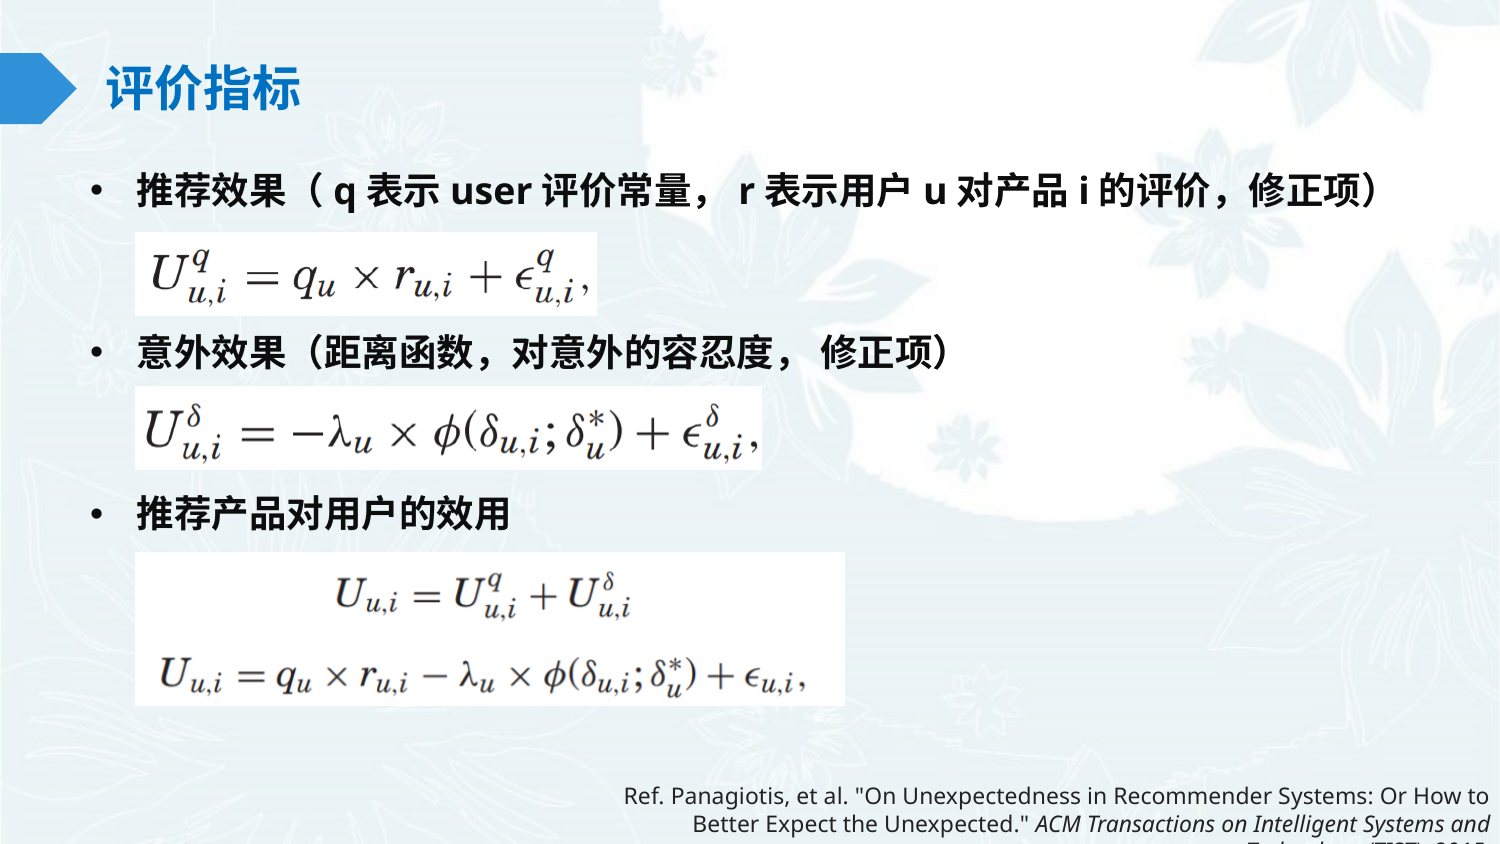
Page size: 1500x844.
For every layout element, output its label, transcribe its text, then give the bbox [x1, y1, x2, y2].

picture [135, 386, 763, 470]
title 评价指标 [90, 49, 1441, 124]
picture [135, 232, 597, 316]
picture [135, 552, 845, 706]
text_box Ref. Panagiotis, et al. "On Unexpectedness in Recommender Systems: Or How to Better Expect the Unexpected." ACM Transactions on Intelligent Systems and Technology (TIST) .2015. [596, 774, 1500, 844]
